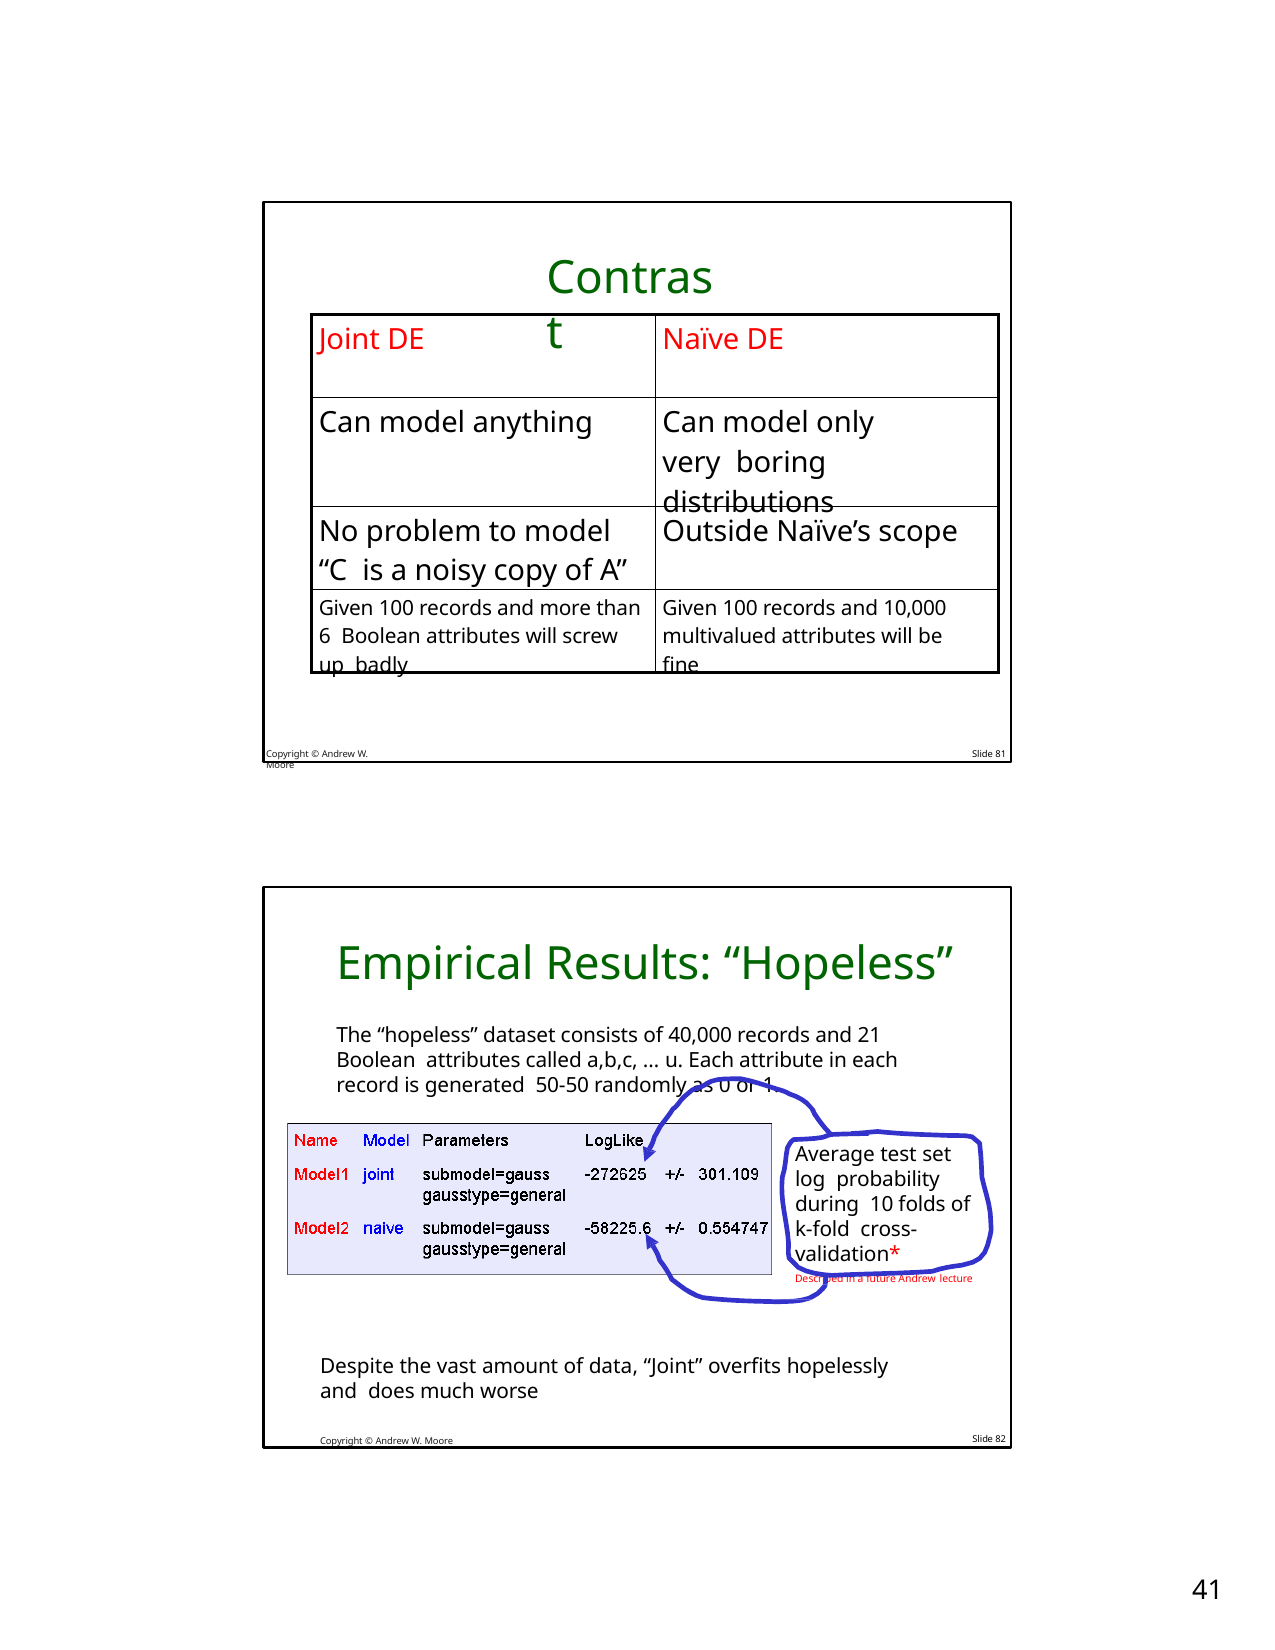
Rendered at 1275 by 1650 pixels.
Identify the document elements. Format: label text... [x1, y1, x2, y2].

slide_number 10 [1187, 1570, 1226, 1650]
text_box [263, 887, 1012, 1448]
text_box [263, 201, 1012, 763]
text_box Copyright © Andrew W. Moore [264, 763, 397, 771]
